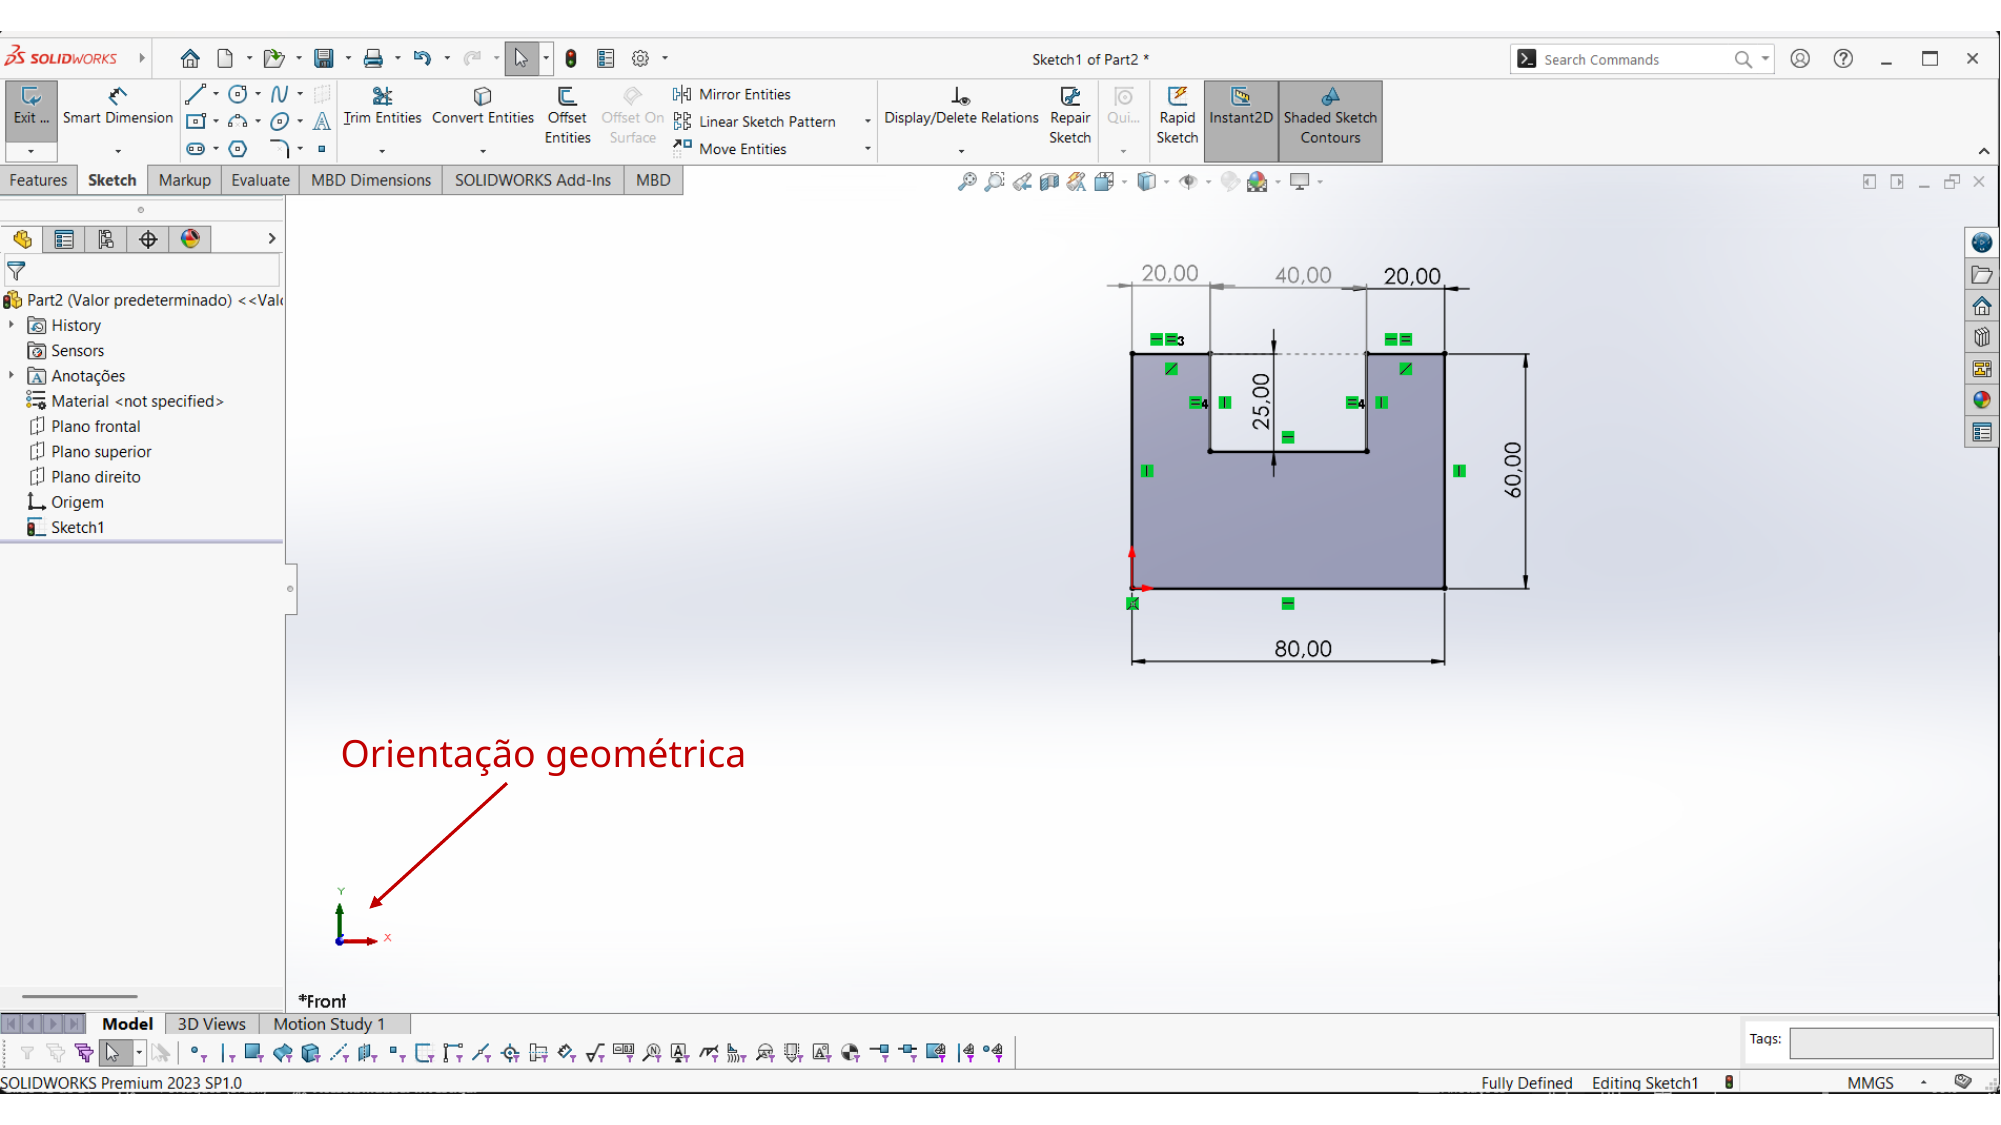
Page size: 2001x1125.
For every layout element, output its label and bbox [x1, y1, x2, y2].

text_box [368, 782, 508, 910]
picture [0, 30, 2000, 1094]
